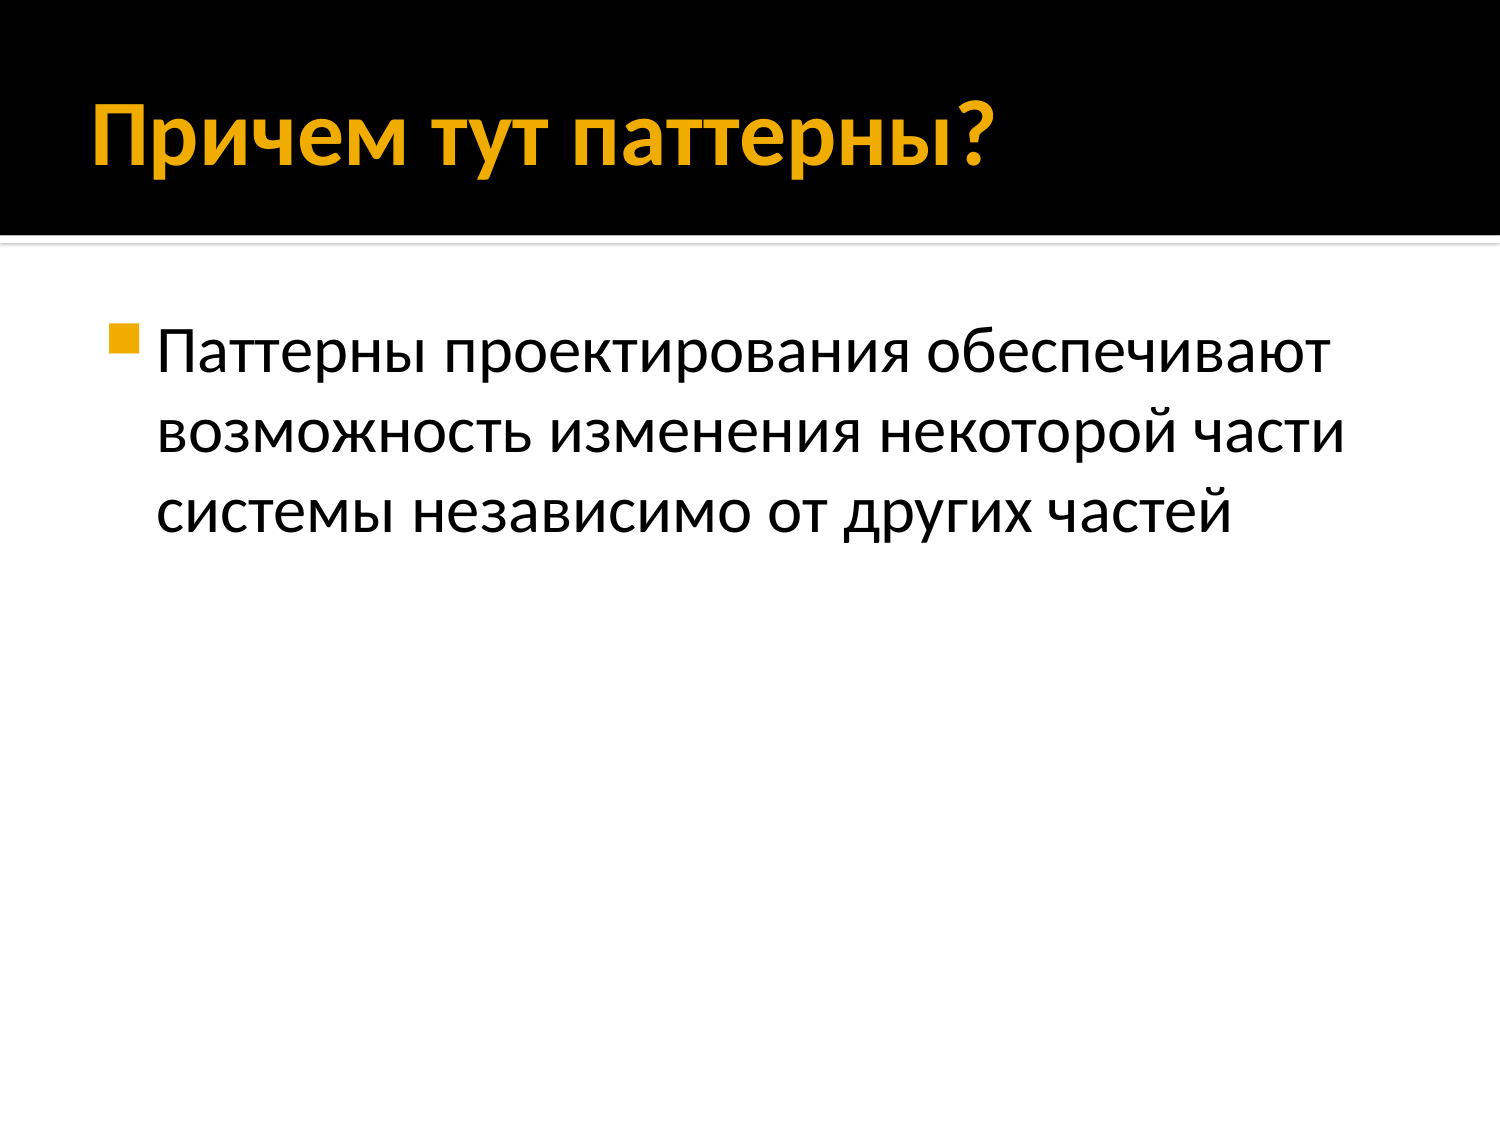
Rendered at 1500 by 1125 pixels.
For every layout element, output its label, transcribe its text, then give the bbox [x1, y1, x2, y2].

title Причем тут паттерны? [75, 25, 1425, 231]
list Паттерны проектирования обеспечивают возможность изменения некоторой части системы независимо от других частей [75, 291, 1425, 1050]
